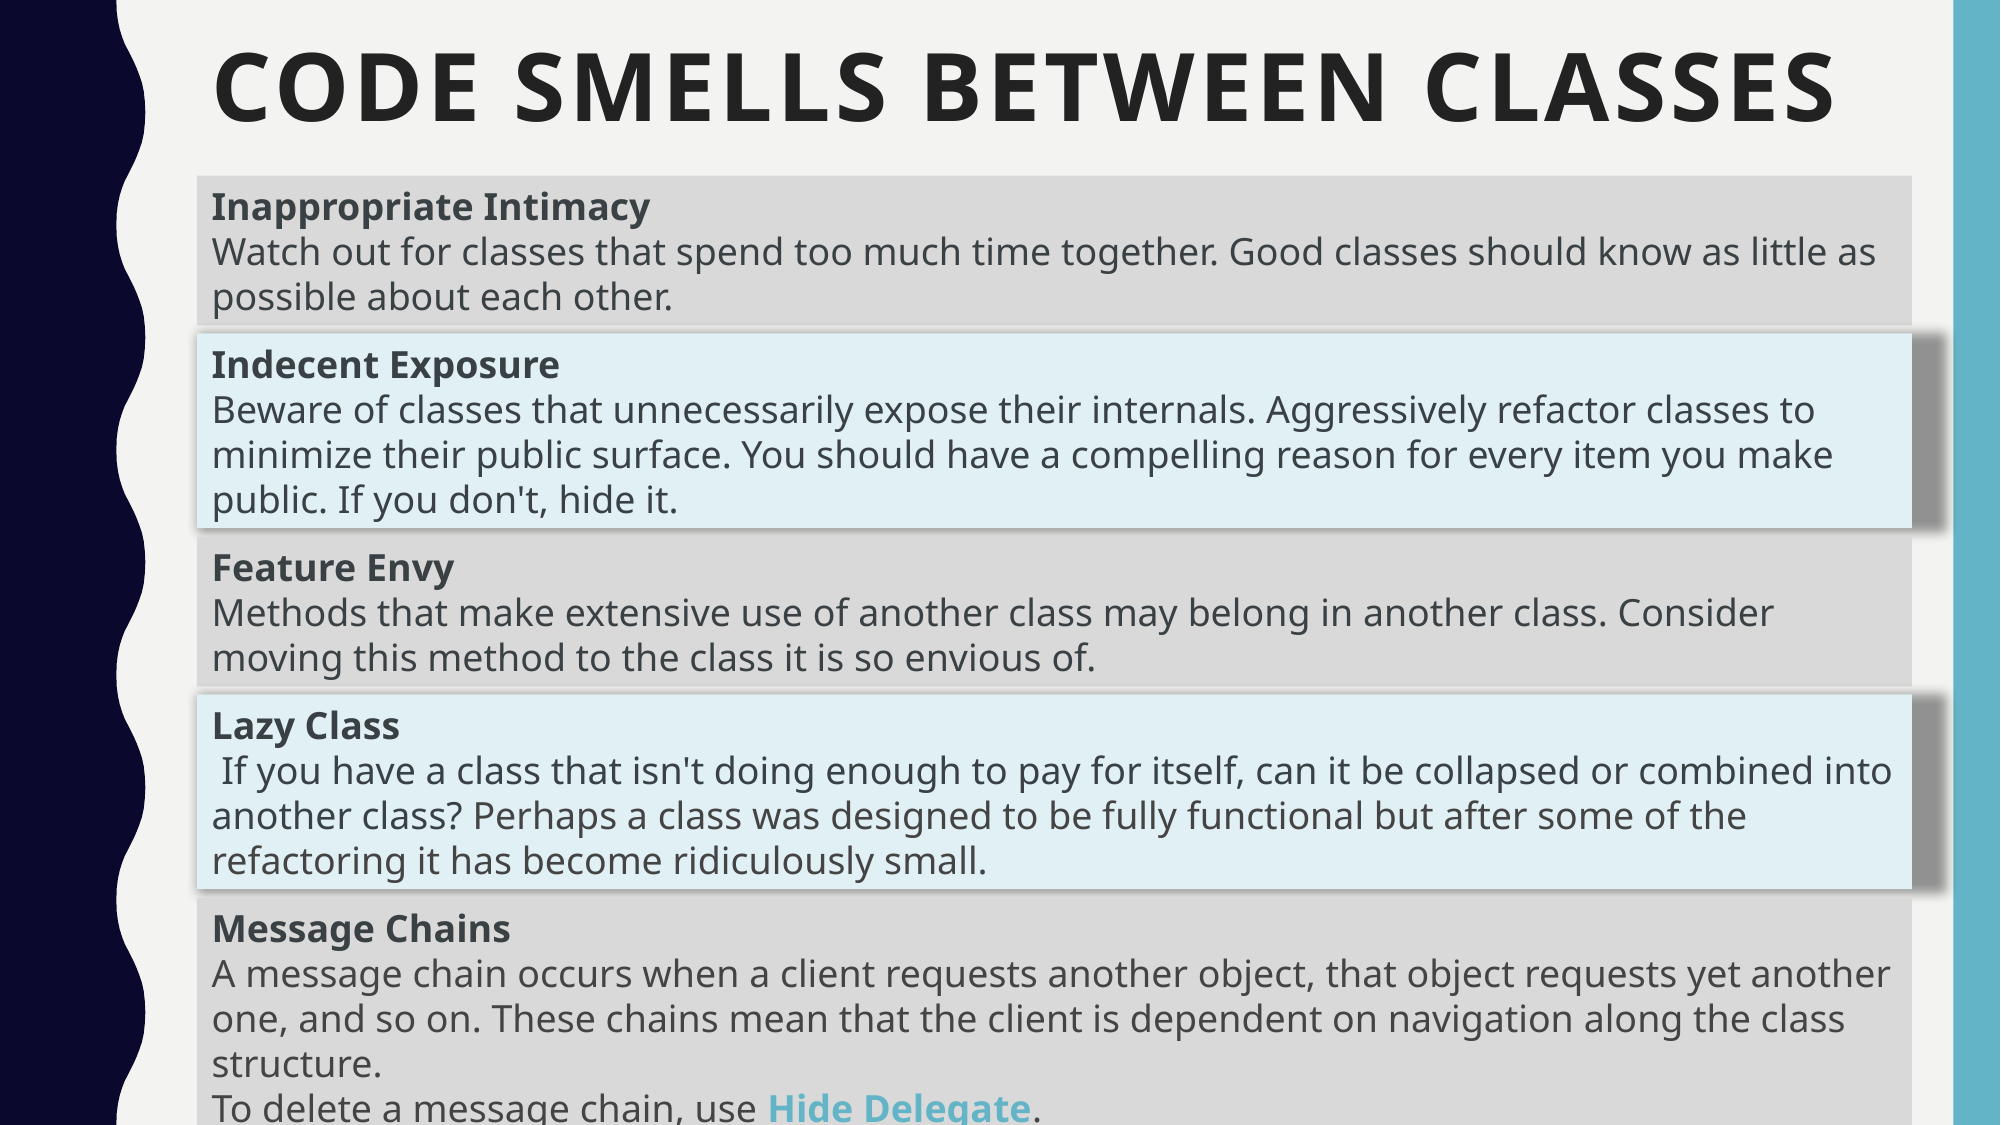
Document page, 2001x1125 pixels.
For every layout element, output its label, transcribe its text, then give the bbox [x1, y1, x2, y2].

text_box Lazy Class If you have a class that isn't doing enough to pay for itself, can it be collapsed or combined into another class? Perhaps a class was designed to be fully functional but after some of the refactoring it has become ridiculously small. [196, 694, 1912, 890]
text_box Indecent Exposure Beware of classes that unnecessarily expose their internals. Aggressively refactor classes to minimize their public surface. You should have a compelling reason for every item you make public. If you don't, hide it. [196, 333, 1912, 529]
text_box Message Chains A message chain occurs when a client requests another object, that object requests yet another one, and so on. These chains mean that the client is dependent on navigation along the class structure. To delete a message chain, use Hide Delegate. [196, 897, 1912, 1125]
text_box Code Smells Between Classes [196, 32, 1867, 175]
text_box Inappropriate Intimacy Watch out for classes that spend too much time together. Good classes should know as little as possible about each other. [196, 175, 1912, 326]
text_box Feature Envy Methods that make extensive use of another class may belong in another class. Consider moving this method to the class it is so envious of. [196, 536, 1912, 687]
